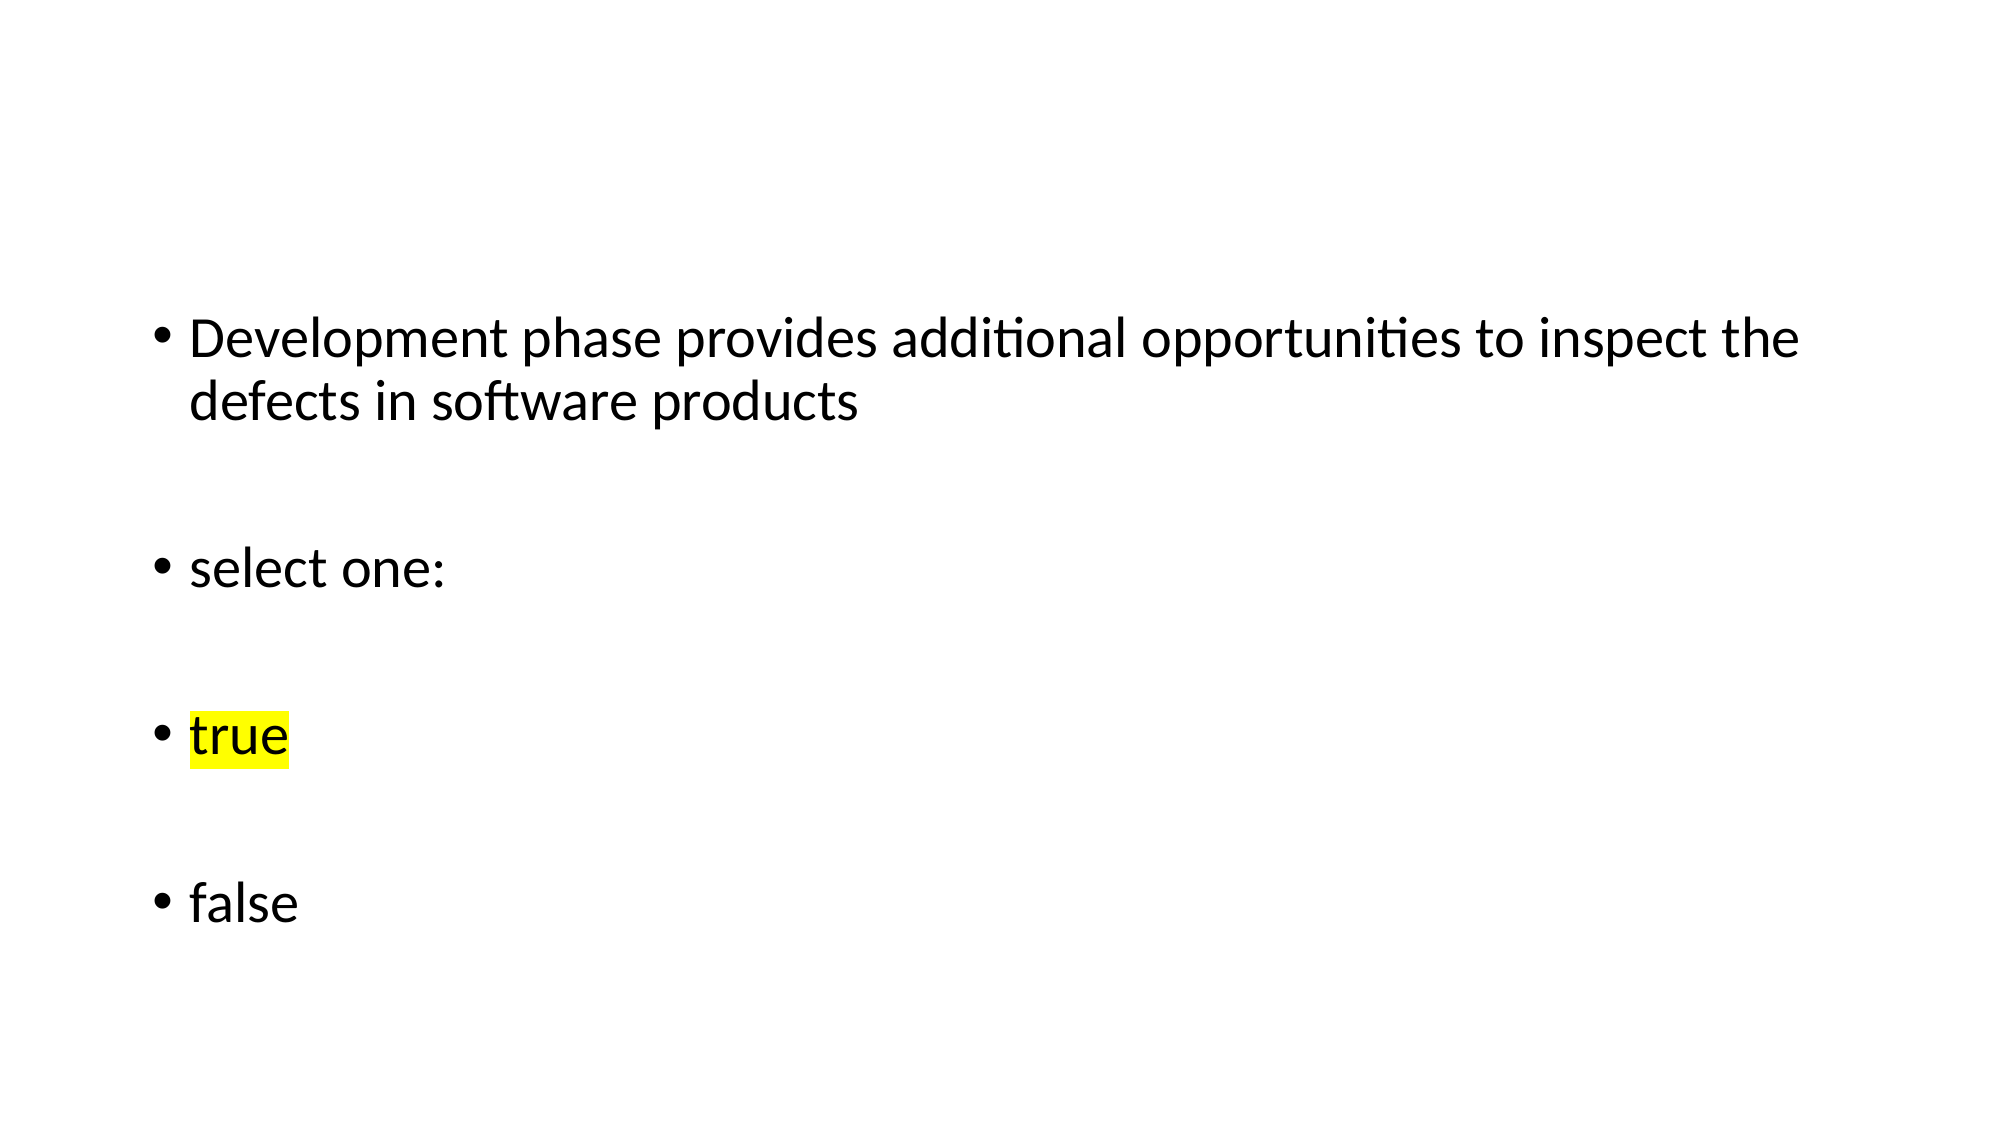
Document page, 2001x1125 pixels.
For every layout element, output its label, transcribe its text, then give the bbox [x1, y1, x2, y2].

list Development phase provides additional opportunities to inspect the defects in software products select one: true false [137, 299, 1863, 1014]
